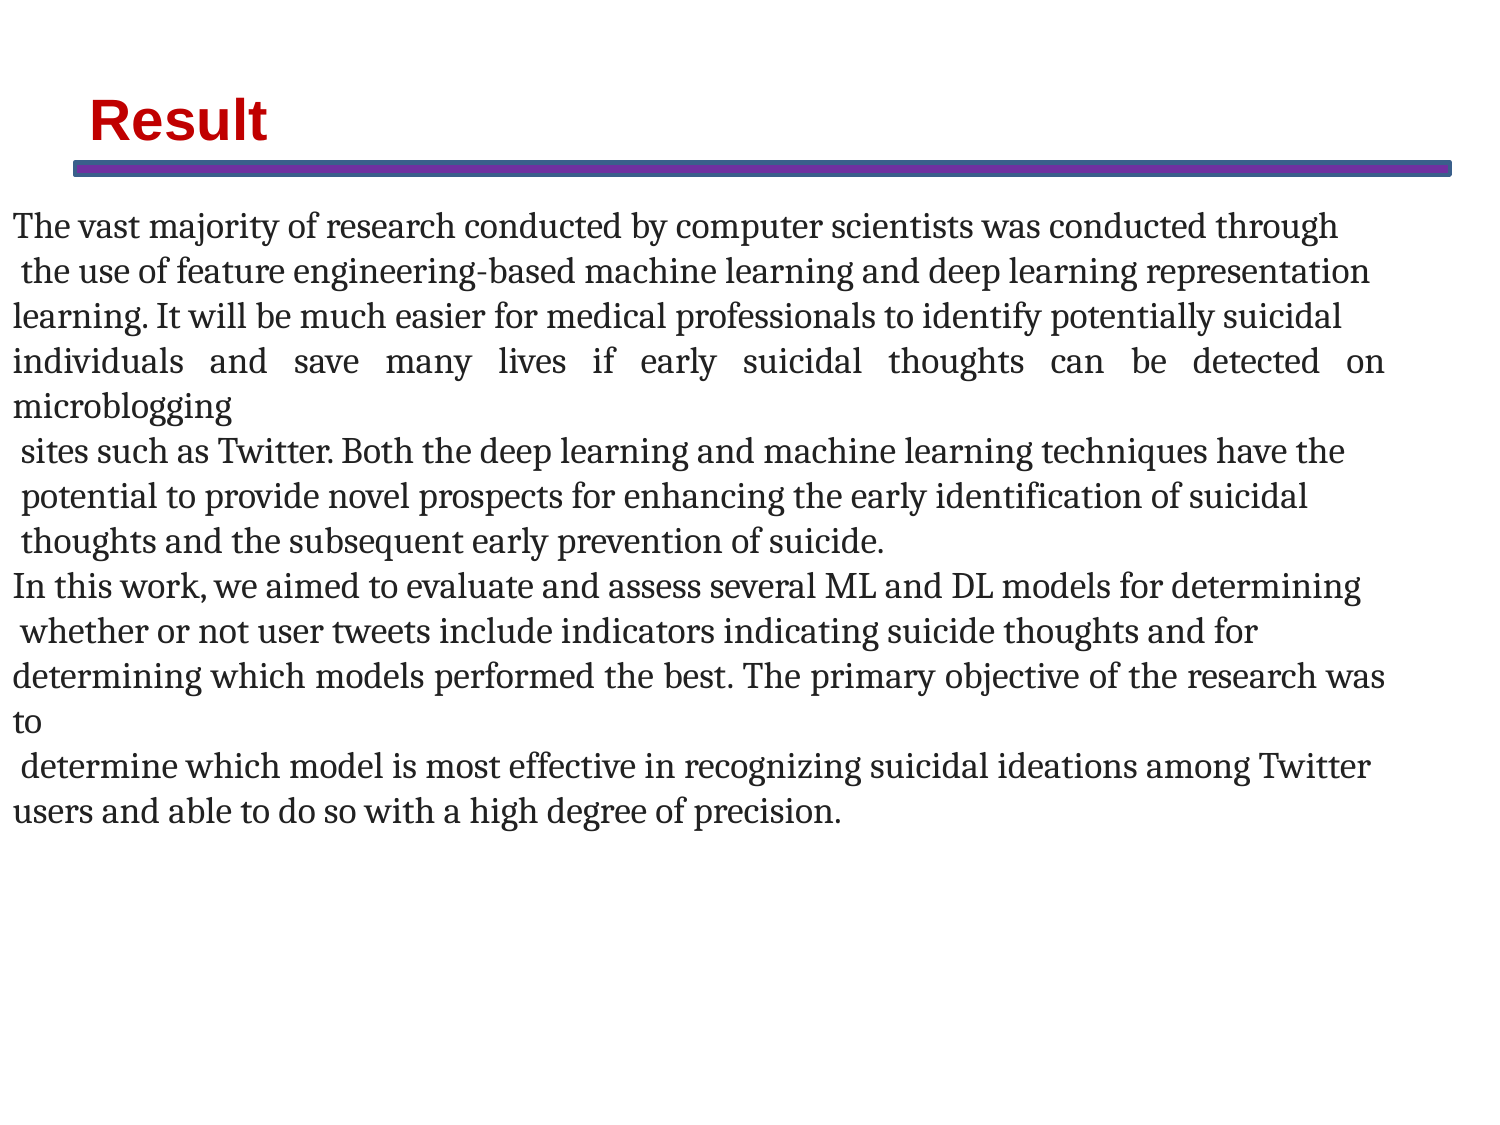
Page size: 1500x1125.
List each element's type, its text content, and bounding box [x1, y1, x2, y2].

text_box [75, 162, 1450, 175]
subtitle The vast majority of research conducted by computer scientists was conducted through the use of feature engineering-based machine learning and deep learning representation learning. It will be much easier for medical professionals to identify potentially suicidal individuals and save many lives if early suicidal thoughts can be detected on microblogging sites such as Twitter. Both the deep learning and machine learning techniques have the potential to provide novel prospects for enhancing the early identification of suicidal thoughts and the subsequent early prevention of suicide. In this work, we aimed to evaluate and assess several ML and DL models for determining whether or not user tweets include indicators indicating suicide thoughts and for determining which models performed the best. The primary objective of the research was to determine which model is most effective in recognizing suicidal ideations among Twitter users and able to do so with a high degree of precision. [12, 612, 1388, 916]
text_box Result [75, 75, 575, 160]
